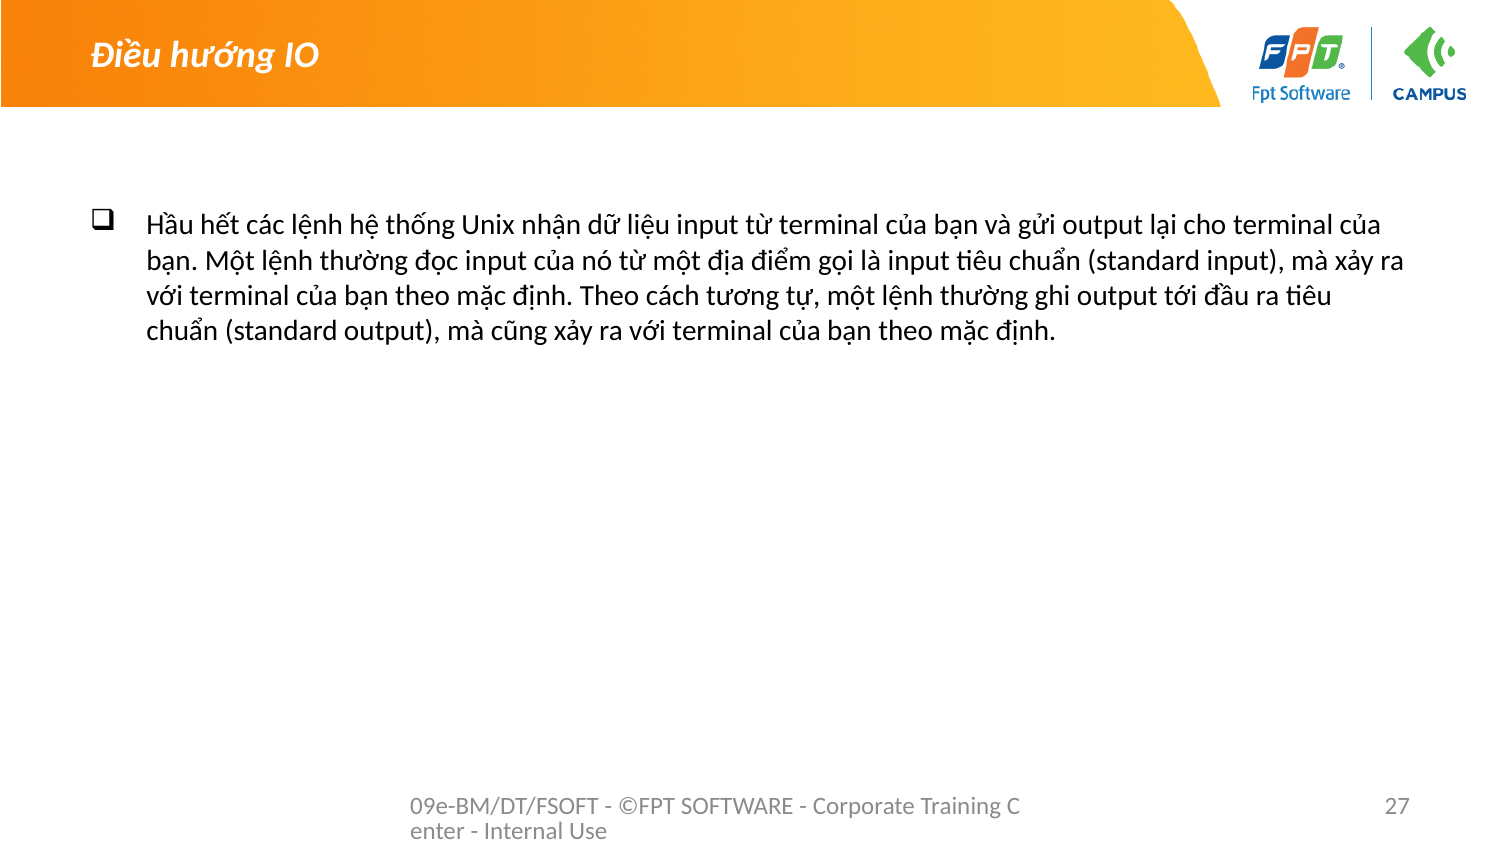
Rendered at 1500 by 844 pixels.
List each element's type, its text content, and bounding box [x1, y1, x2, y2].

picture [1, 0, 1499, 844]
slide_number 27 [1074, 782, 1425, 827]
title Điều hướng IO [75, 0, 1176, 106]
footer 09e-BM/DT/FSOFT - ©FPT SOFTWARE - Corporate Training Center - Internal Use [395, 782, 1043, 827]
list Hầu hết các lệnh hệ thống Unix nhận dữ liệu input từ terminal của bạn và gửi output lại cho terminal của bạn. Một lệnh thường đọc input của nó từ một địa điểm gọi là input tiêu chuẩn (standard input), mà xảy ra với terminal của bạn theo mặc định. Theo cách tương tự, một lệnh thường ghi output tới đầu ra tiêu chuẩn (standard output), mà cũng xảy ra với terminal của bạn theo mặc định. [75, 198, 1425, 756]
